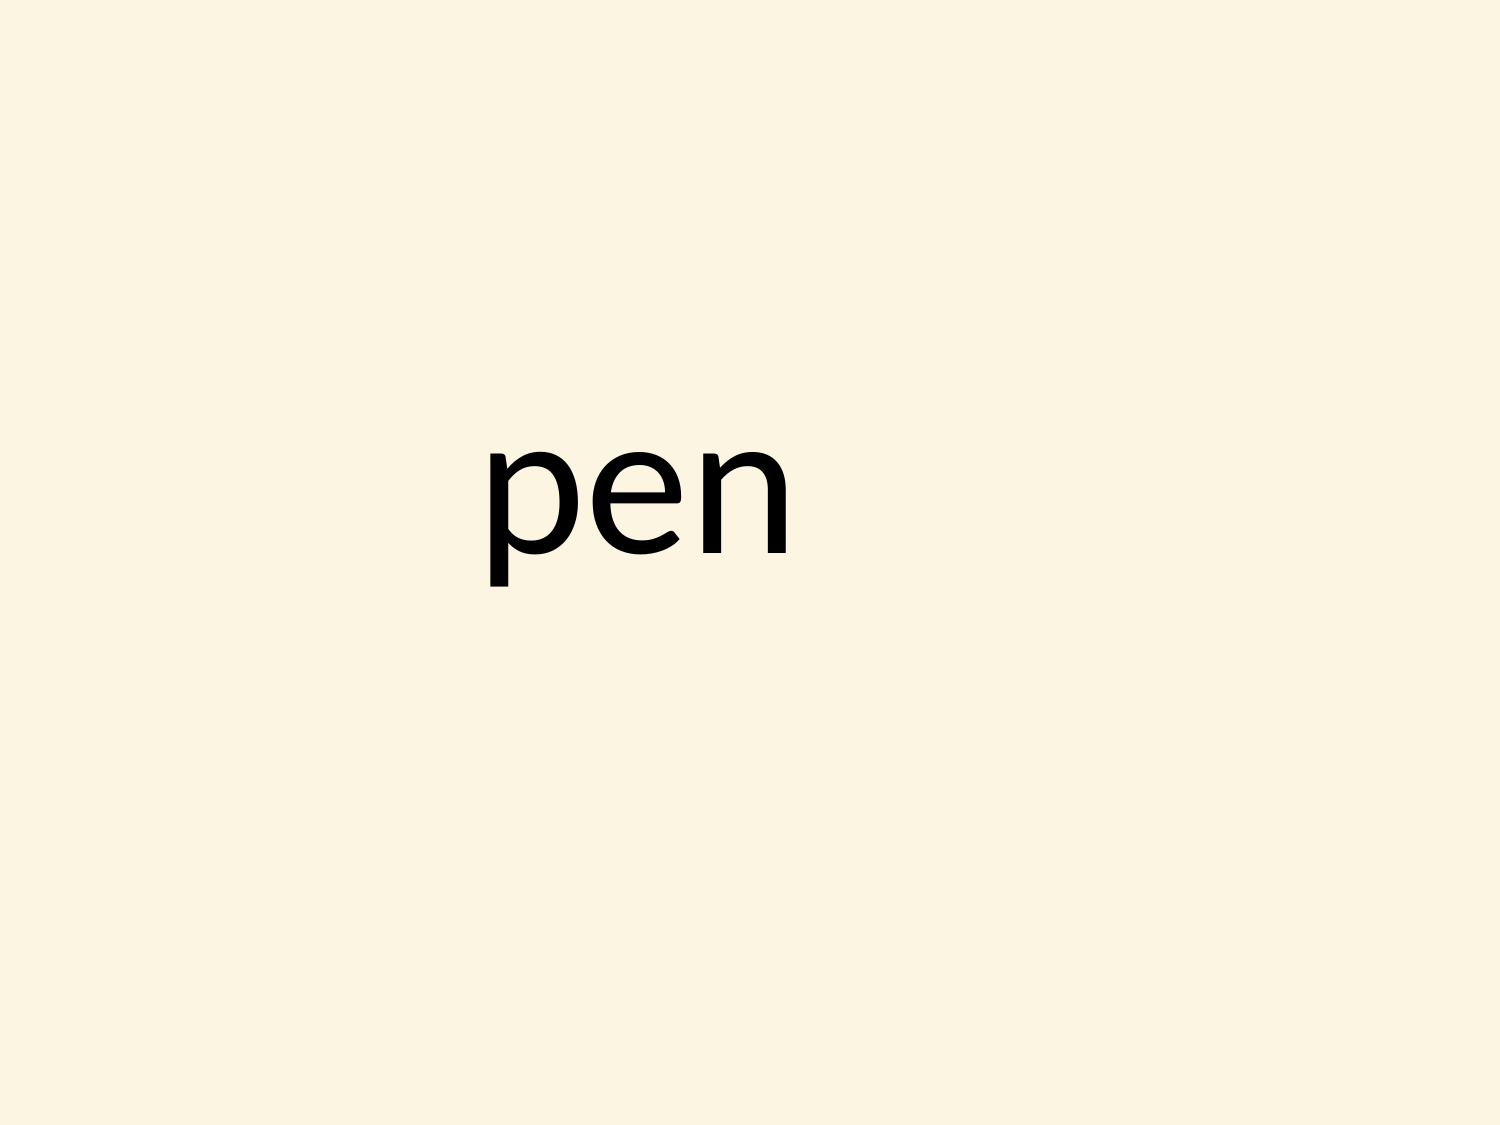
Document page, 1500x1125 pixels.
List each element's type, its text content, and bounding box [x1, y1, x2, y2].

title pen [0, 349, 1276, 591]
